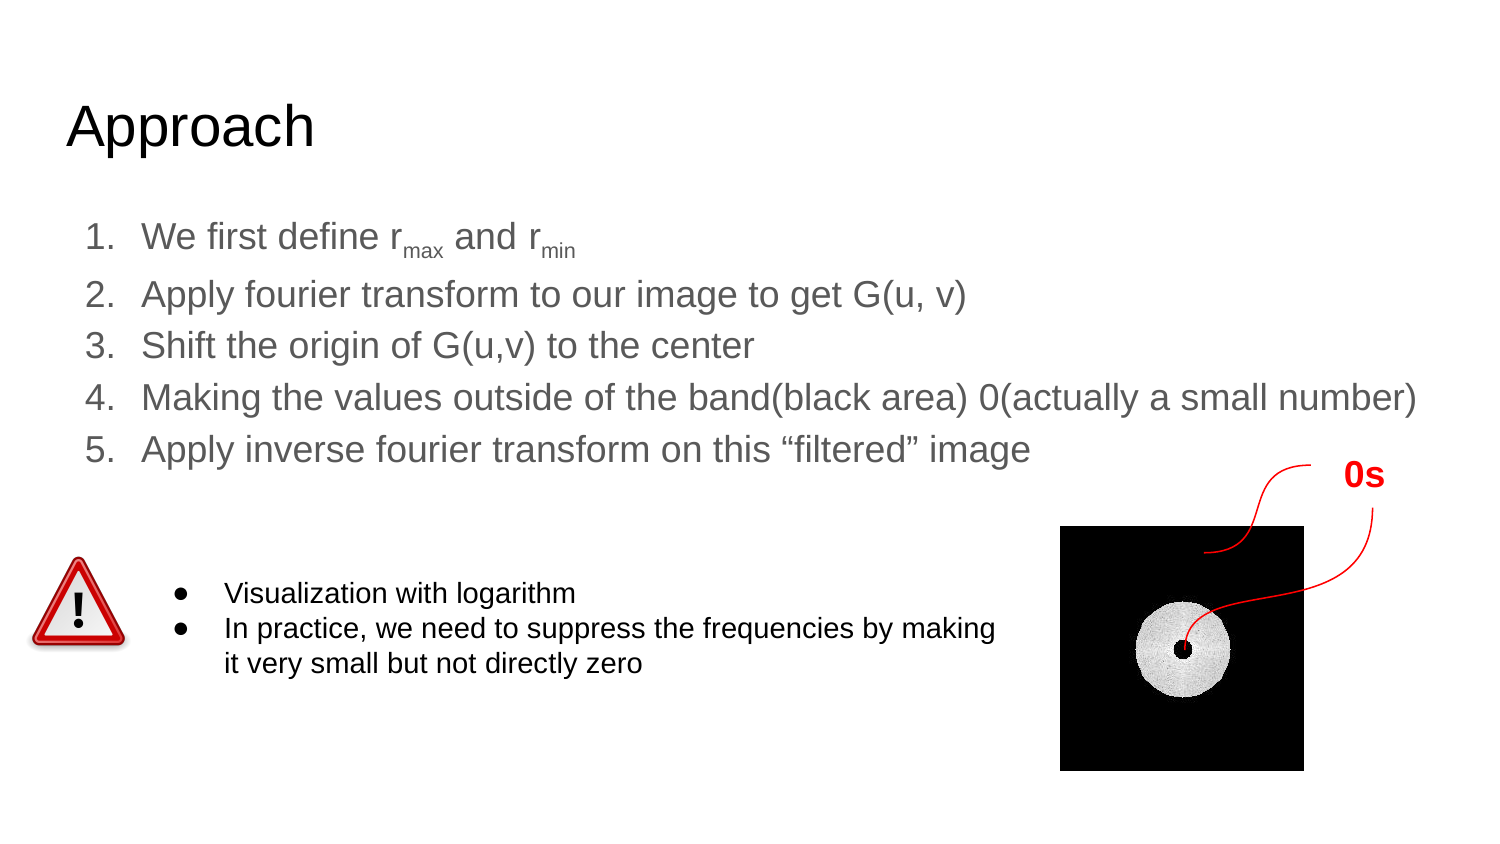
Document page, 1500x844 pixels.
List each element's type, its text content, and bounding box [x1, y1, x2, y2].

list We first define rmax and rmin Apply fourier transform to our image to get G(u, v) Shift the origin of G(u,v) to the center Making the values outside of the band(black area) 0(actually a small number) Apply inverse fourier transform on this “filtered” image [51, 189, 1449, 750]
text_box Visualization with logarithm In practice, we need to suppress the frequencies by making it very small but not directly zero [134, 559, 1026, 671]
picture [22, 545, 135, 657]
title Approach [51, 72, 1449, 167]
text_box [1059, 430, 1417, 771]
